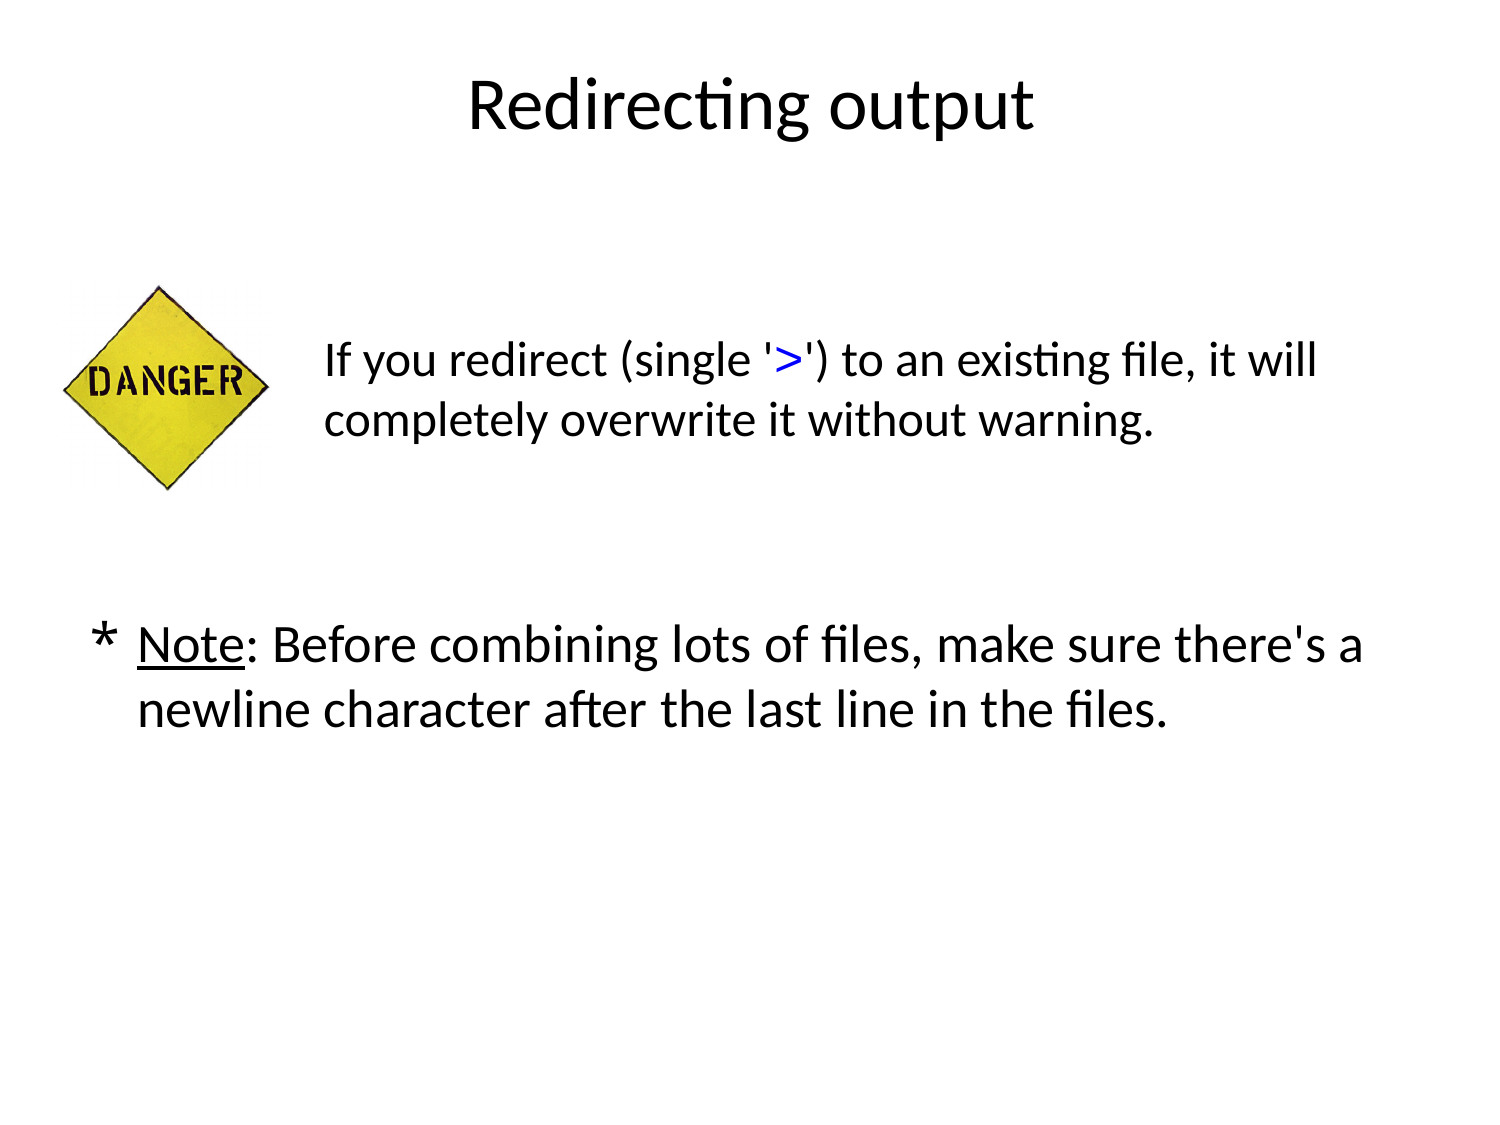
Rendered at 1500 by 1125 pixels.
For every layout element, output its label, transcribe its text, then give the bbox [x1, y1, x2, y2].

title Redirecting output [59, 28, 1444, 171]
text_box Note: Before combining lots of files, make sure there's a newline character after the last line in the files. [38, 601, 1470, 746]
picture [60, 283, 271, 492]
text_box If you redirect (single '>') to an existing file, it will completely overwrite it without warning. [309, 319, 1442, 454]
